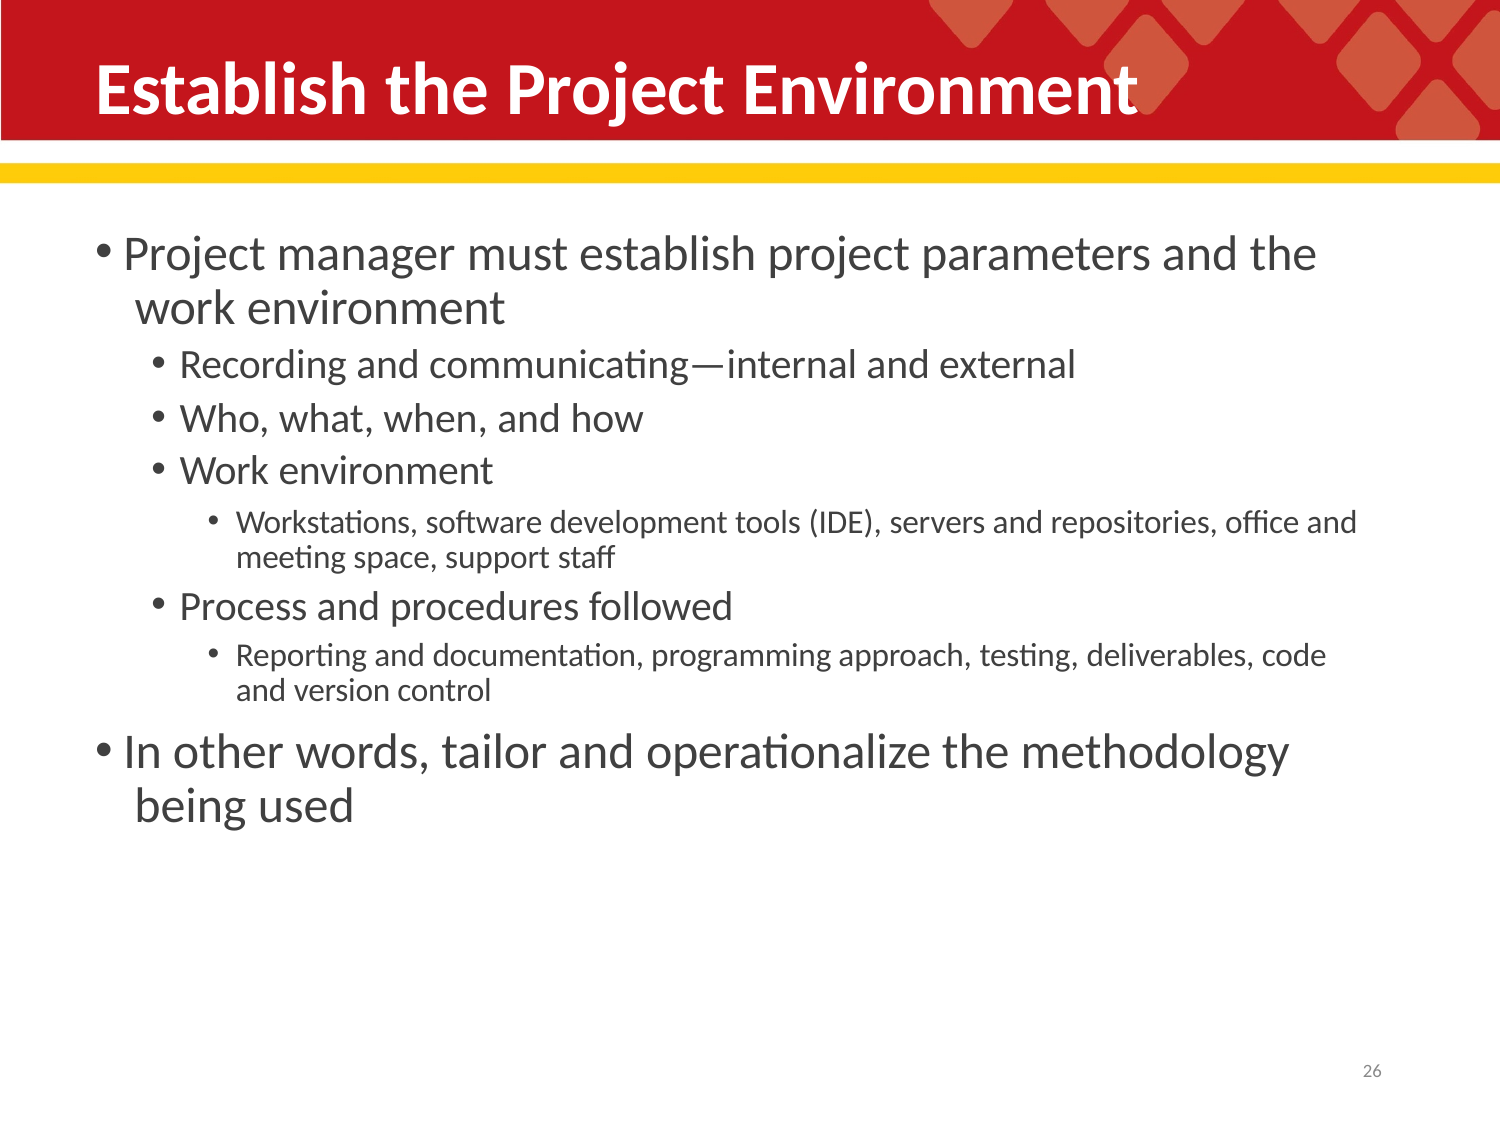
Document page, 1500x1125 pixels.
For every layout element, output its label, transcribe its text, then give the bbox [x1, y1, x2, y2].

text_box Project manager must establish project parameters and the work environment Recording and communicating—internal and external Who, what, when, and how Work environment Workstations, software development tools (IDE), servers and repositories, office and meeting space, support staff Process and procedures followed Reporting and documentation, programming approach, testing, deliverables, code and version control In other words, tailor and operationalize the methodology being used [93, 217, 1378, 833]
picture [0, 0, 1500, 185]
slide_number 23 [1356, 1058, 1389, 1125]
title Establish the Project Environment [93, 37, 1149, 217]
